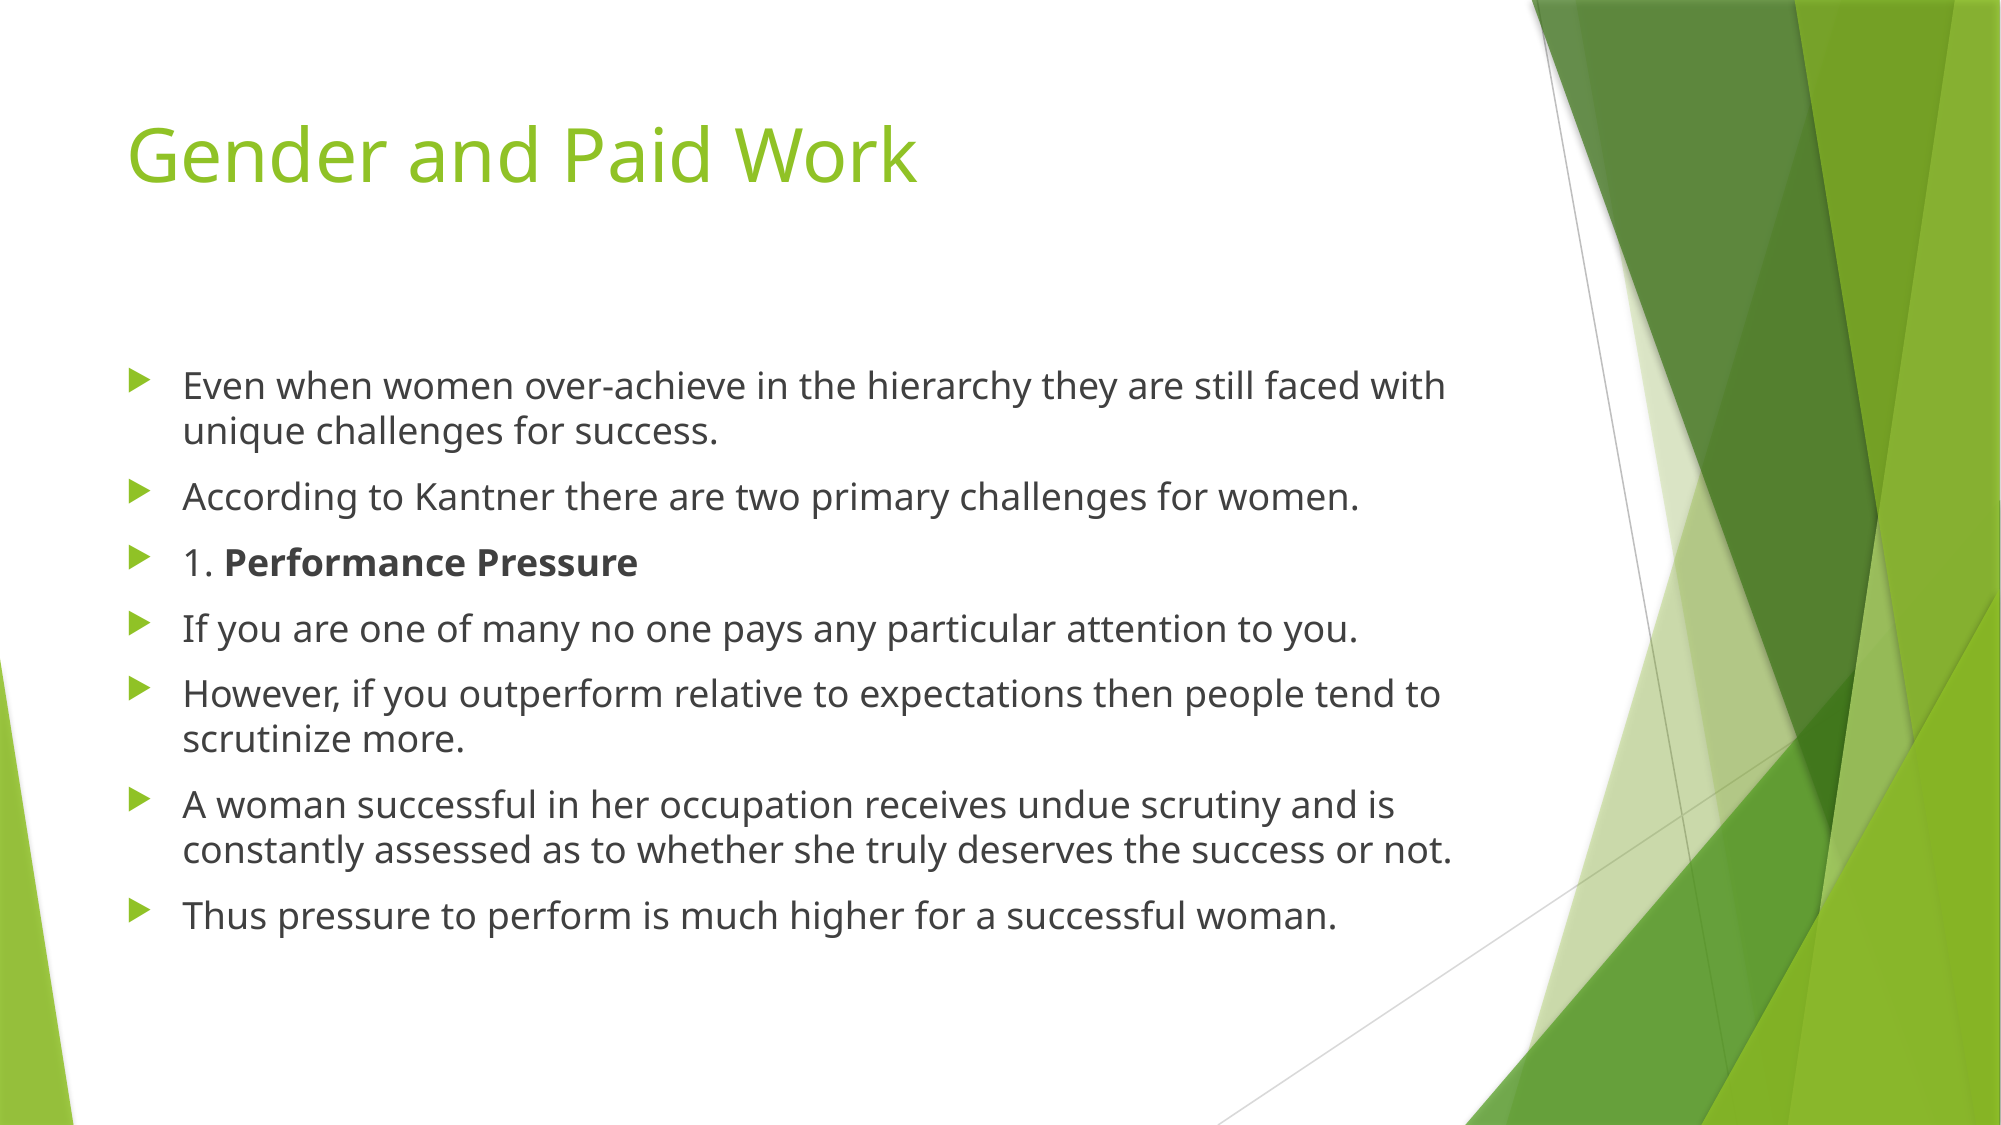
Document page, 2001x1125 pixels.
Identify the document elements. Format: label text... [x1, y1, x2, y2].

title Gender and Paid Work [111, 99, 1522, 317]
list Even when women over-achieve in the hierarchy they are still faced with unique challenges for success. According to Kantner there are two primary challenges for women. 1. Performance Pressure If you are one of many no one pays any particular attention to you. However, if you outperform relative to expectations then people tend to scrutinize more. A woman successful in her occupation receives undue scrutiny and is constantly assessed as to whether she truly deserves the success or not. Thus pressure to perform is much higher for a successful woman. [111, 354, 1522, 992]
